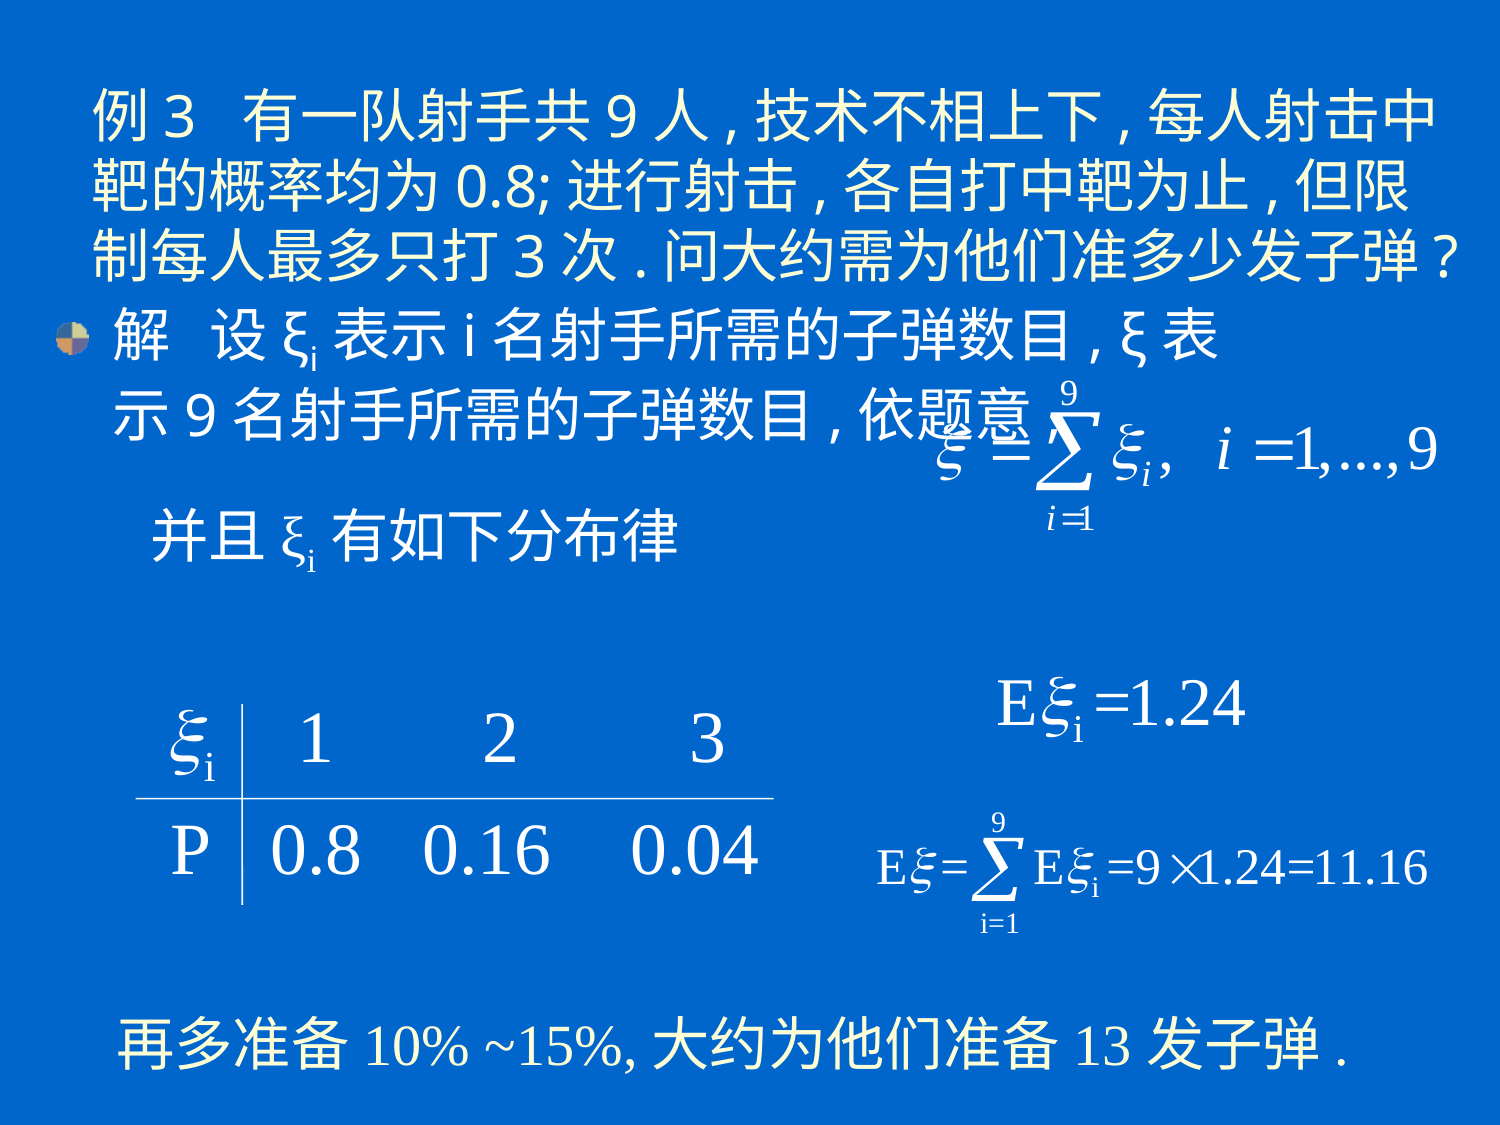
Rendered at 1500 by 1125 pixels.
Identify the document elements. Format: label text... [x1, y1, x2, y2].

title 例3 有一队射手共9人,技术不相上下,每人射击中靶的概率均为0.8;进行射击,各自打中靶为止,但限制每人最多只打3次.问大约需为他们准多少发子弹? [76, 90, 1465, 278]
text_box 并且ξi有如下分布律 [135, 491, 750, 587]
list 解 设ξi表示i名射手所需的子弹数目, ξ表示9名射手所需的子弹数目,依题意, [41, 290, 1270, 470]
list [927, 363, 1447, 544]
text_box 再多准备10% ~15%,大约为他们准备13发子弹. [101, 999, 1365, 1085]
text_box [159, 692, 774, 889]
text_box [868, 798, 1436, 945]
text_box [986, 657, 1259, 760]
picture [56, 322, 89, 355]
